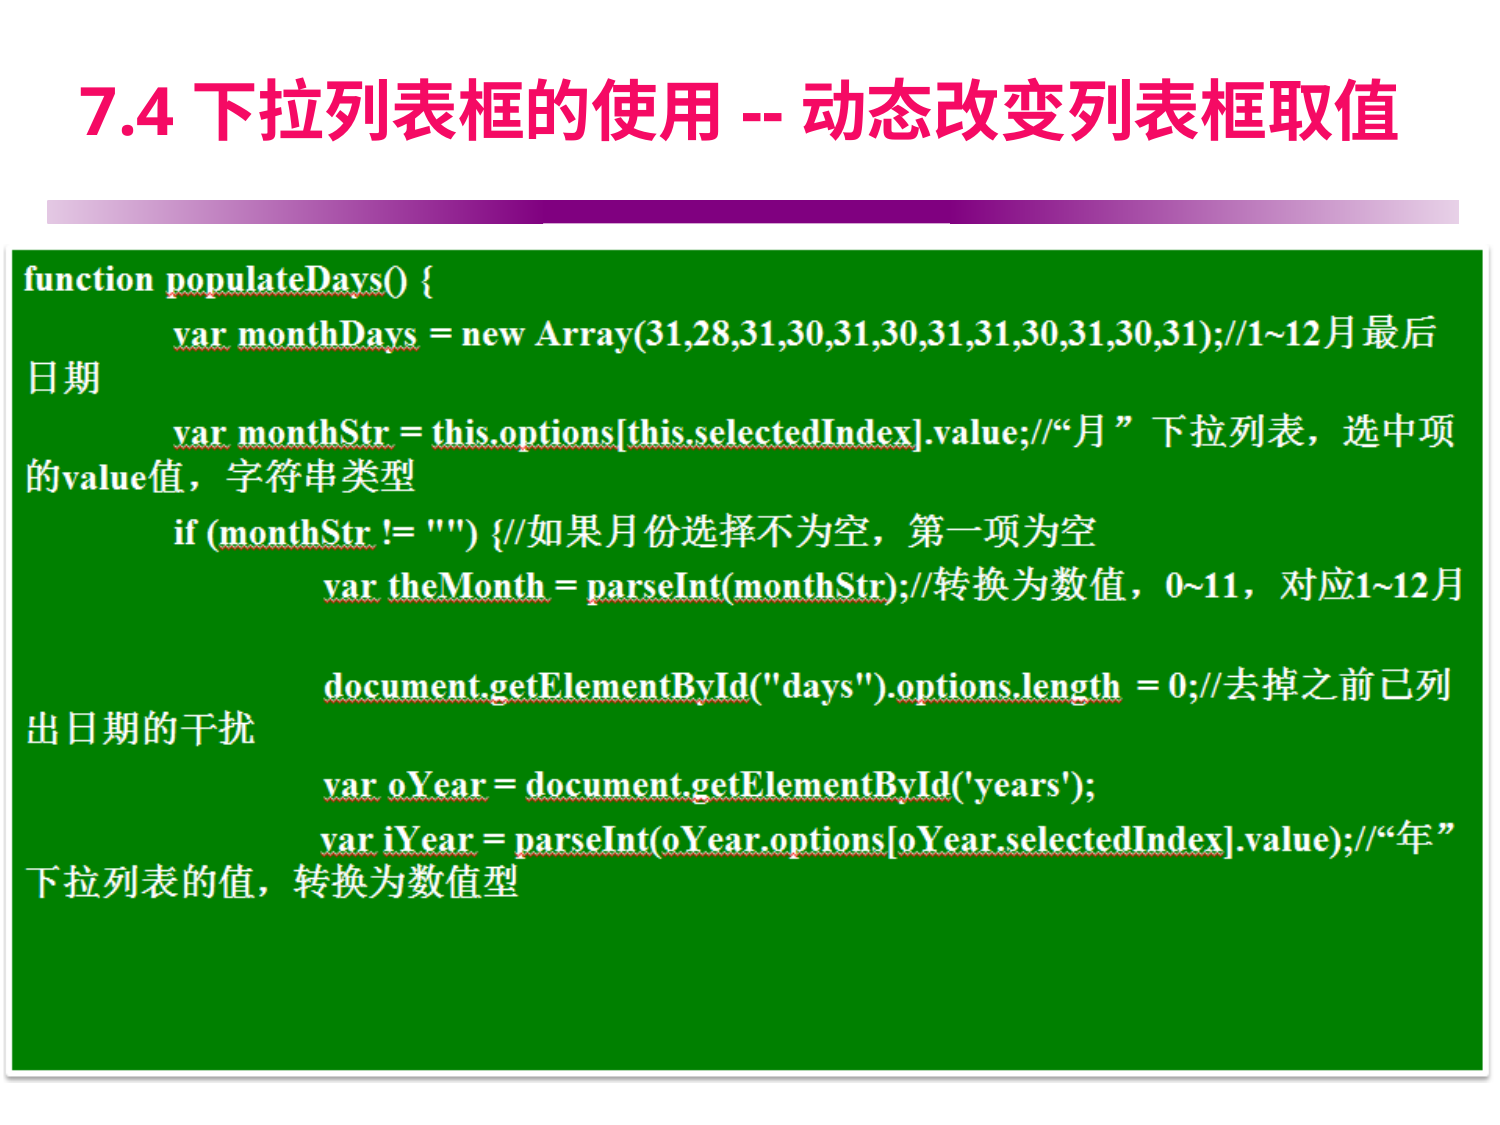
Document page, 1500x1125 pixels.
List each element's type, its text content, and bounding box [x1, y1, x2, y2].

title 7.4下拉列表框的使用--动态改变列表框取值 [64, 24, 1424, 193]
picture [3, 244, 1497, 1083]
